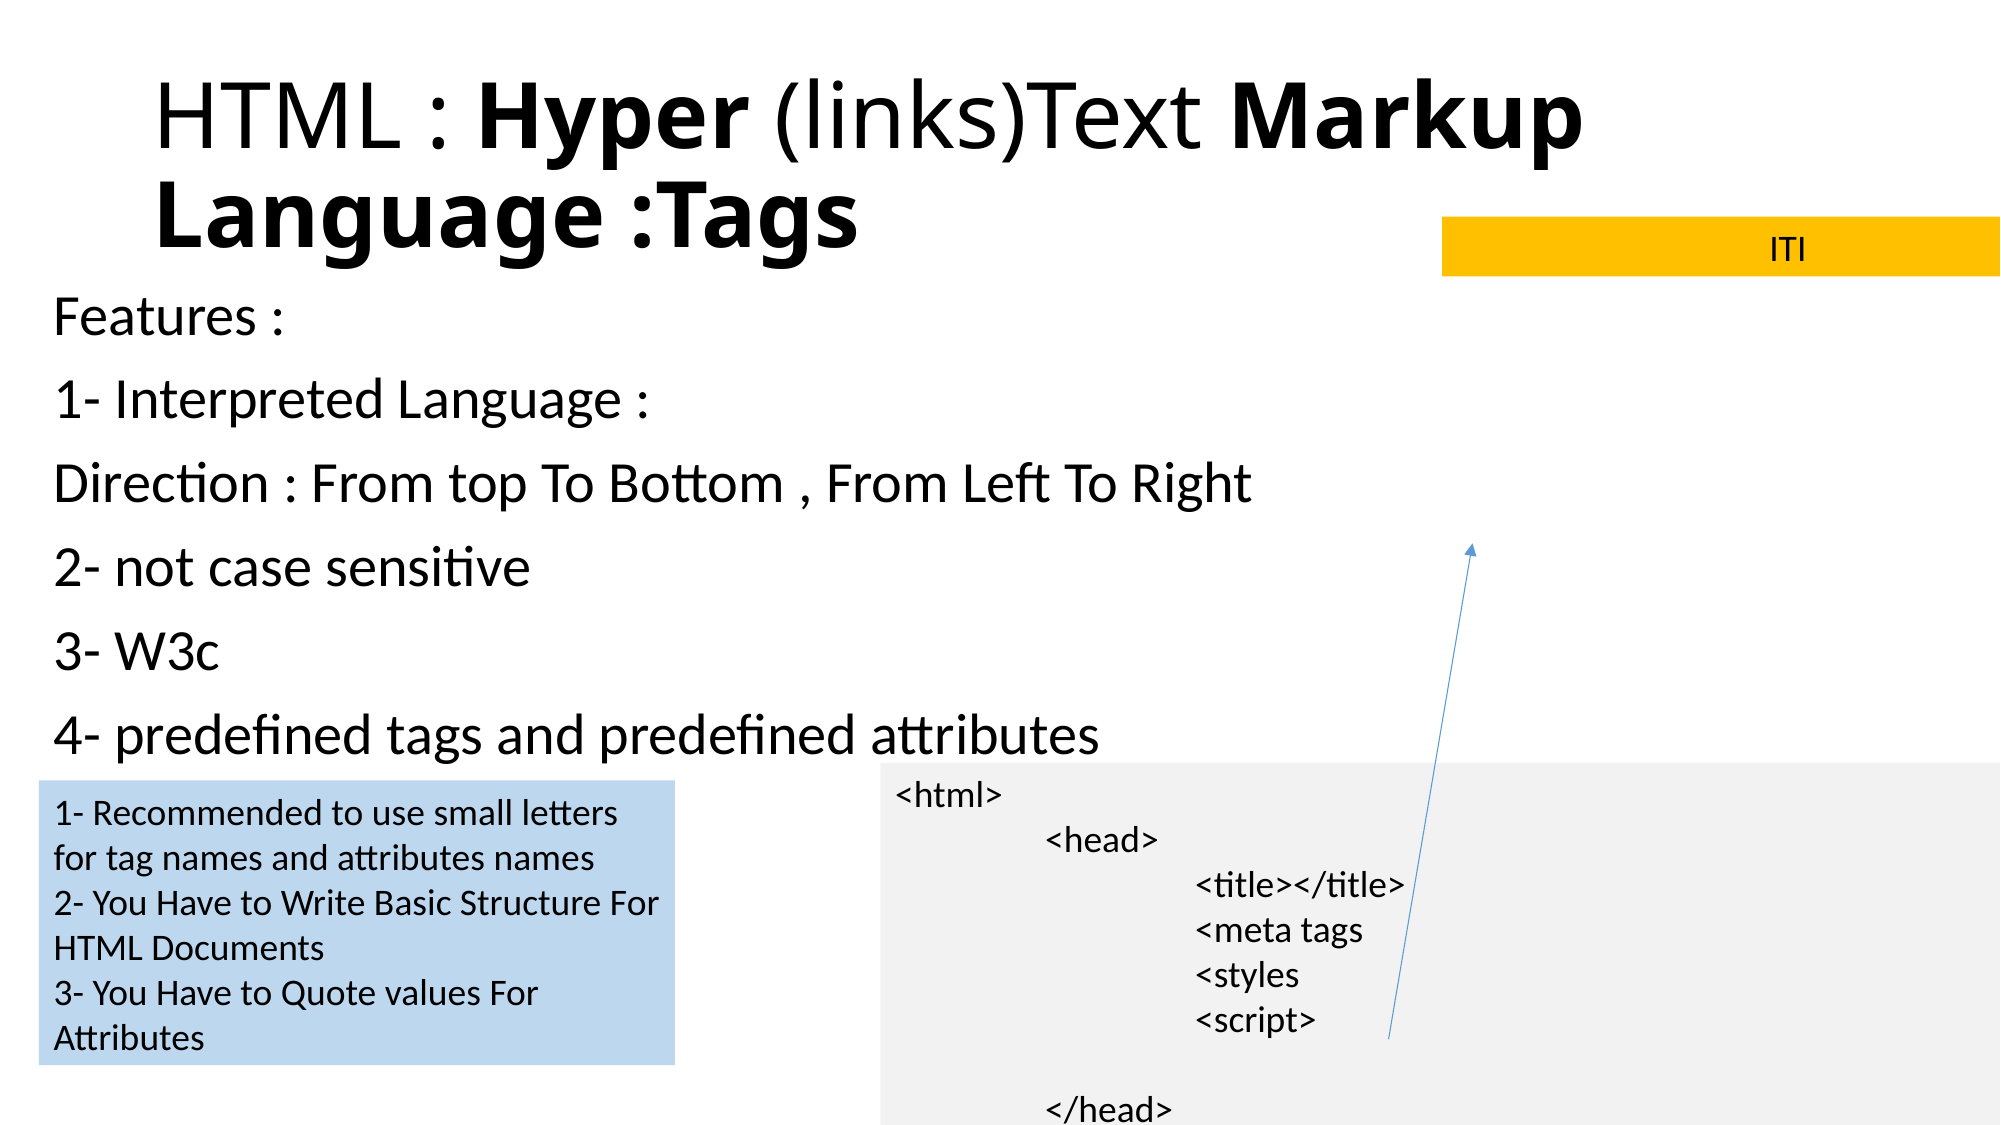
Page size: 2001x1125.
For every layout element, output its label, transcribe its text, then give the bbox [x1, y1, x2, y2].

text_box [1388, 543, 1473, 1040]
text_box 1- Recommended to use small letters for tag names and attributes names 2- You Have to Write Basic Structure For HTML Documents 3- You Have to Quote values For Attributes [38, 780, 675, 1066]
text_box ITI [1442, 216, 2000, 277]
title HTML : Hyper (links)Text Markup Language :Tags [137, 59, 1863, 277]
text_box <html> <head> <title></title> <meta tags <styles <script> </head> <body> </BODY> </html> Basic Structure .html [880, 762, 2000, 1125]
list Features : 1- Interpreted Language : Direction : From top To Bottom , From Left To Right 2- not case sensitive 3- W3c 4- predefined tags and predefined attributes [38, 277, 1764, 992]
